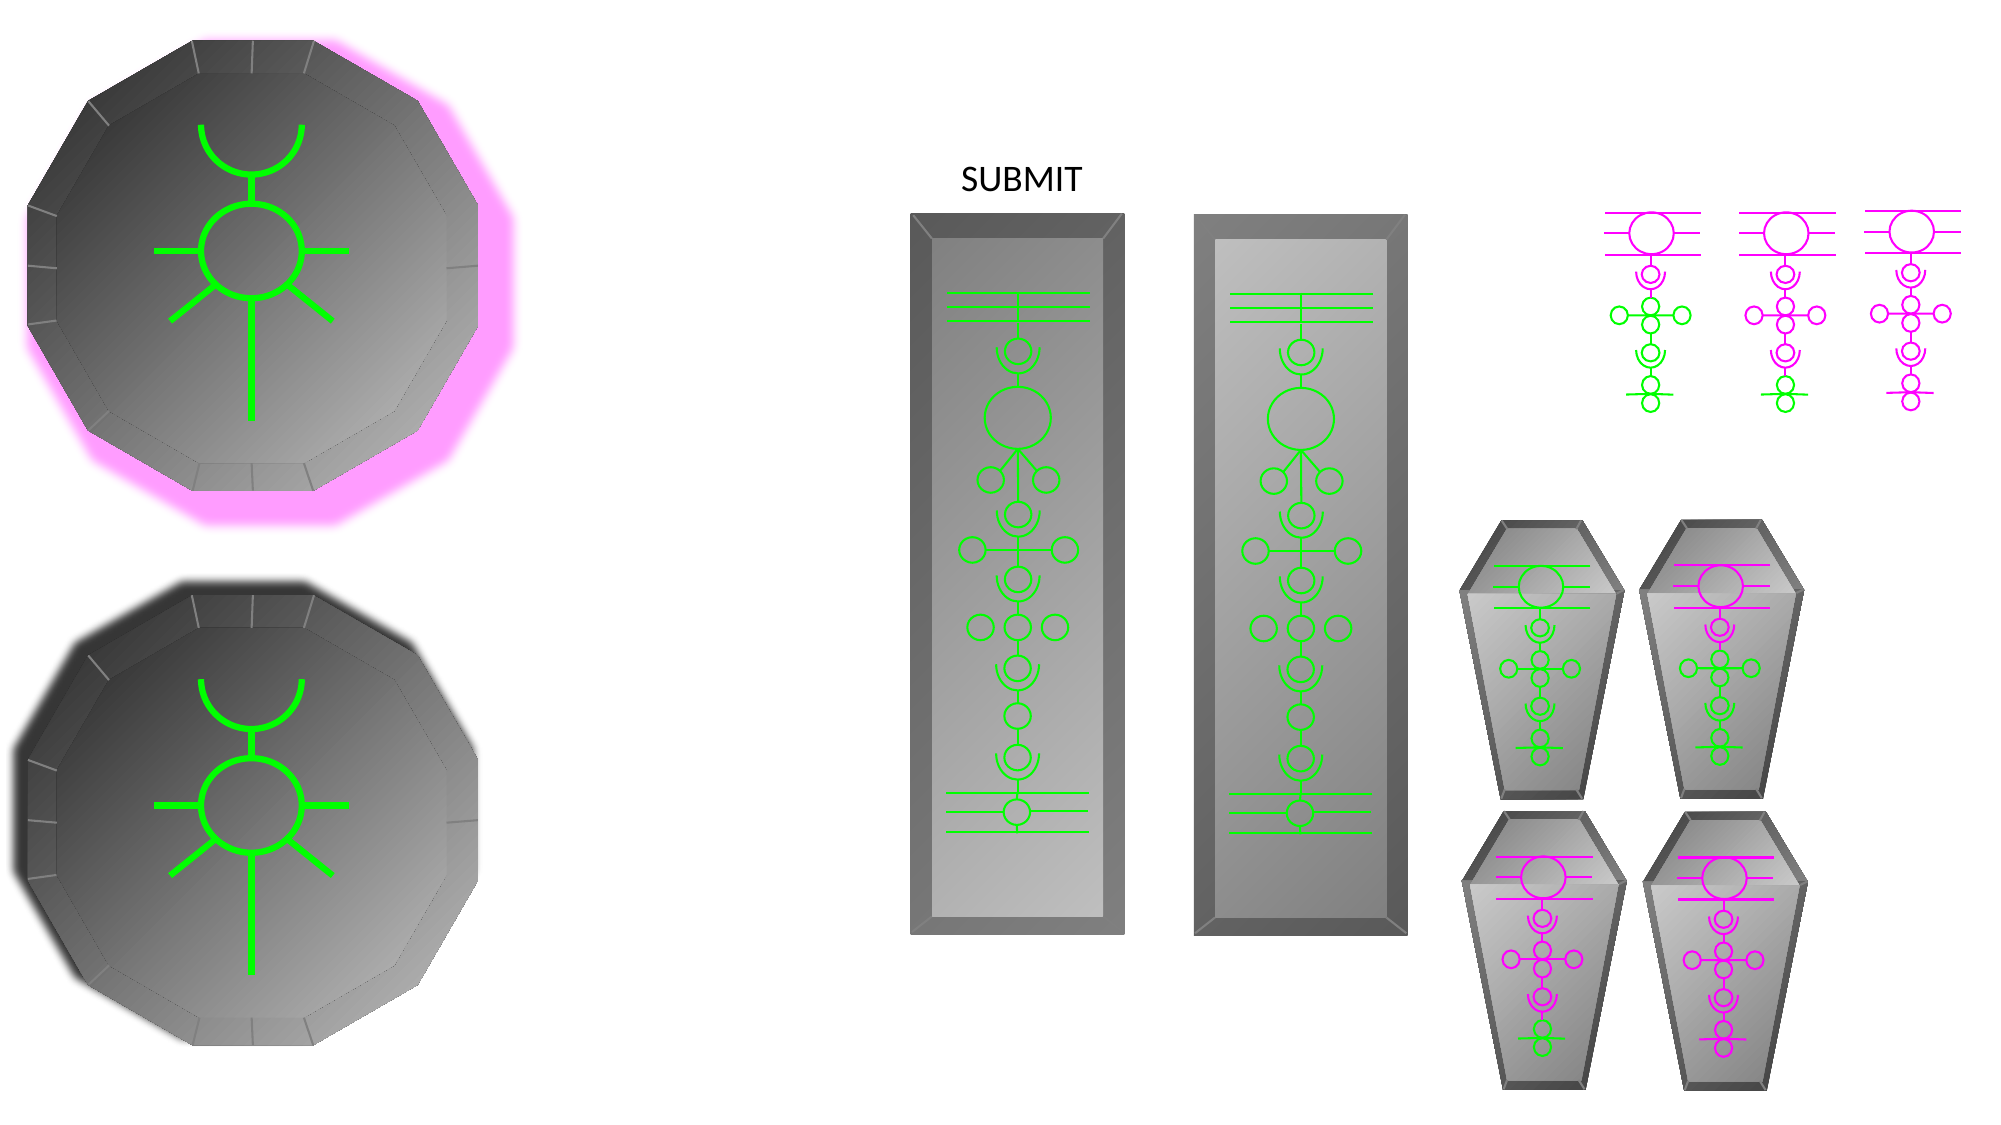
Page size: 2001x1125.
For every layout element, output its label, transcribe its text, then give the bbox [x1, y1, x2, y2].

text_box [1461, 811, 1627, 1090]
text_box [1193, 214, 1408, 936]
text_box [1642, 811, 1808, 1091]
text_box SUBMIT [946, 146, 1098, 207]
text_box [1639, 519, 1805, 799]
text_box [1603, 212, 1701, 412]
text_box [1864, 210, 1962, 411]
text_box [27, 595, 478, 1046]
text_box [1738, 212, 1836, 412]
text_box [27, 40, 478, 491]
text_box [910, 213, 1125, 935]
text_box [1459, 520, 1625, 800]
